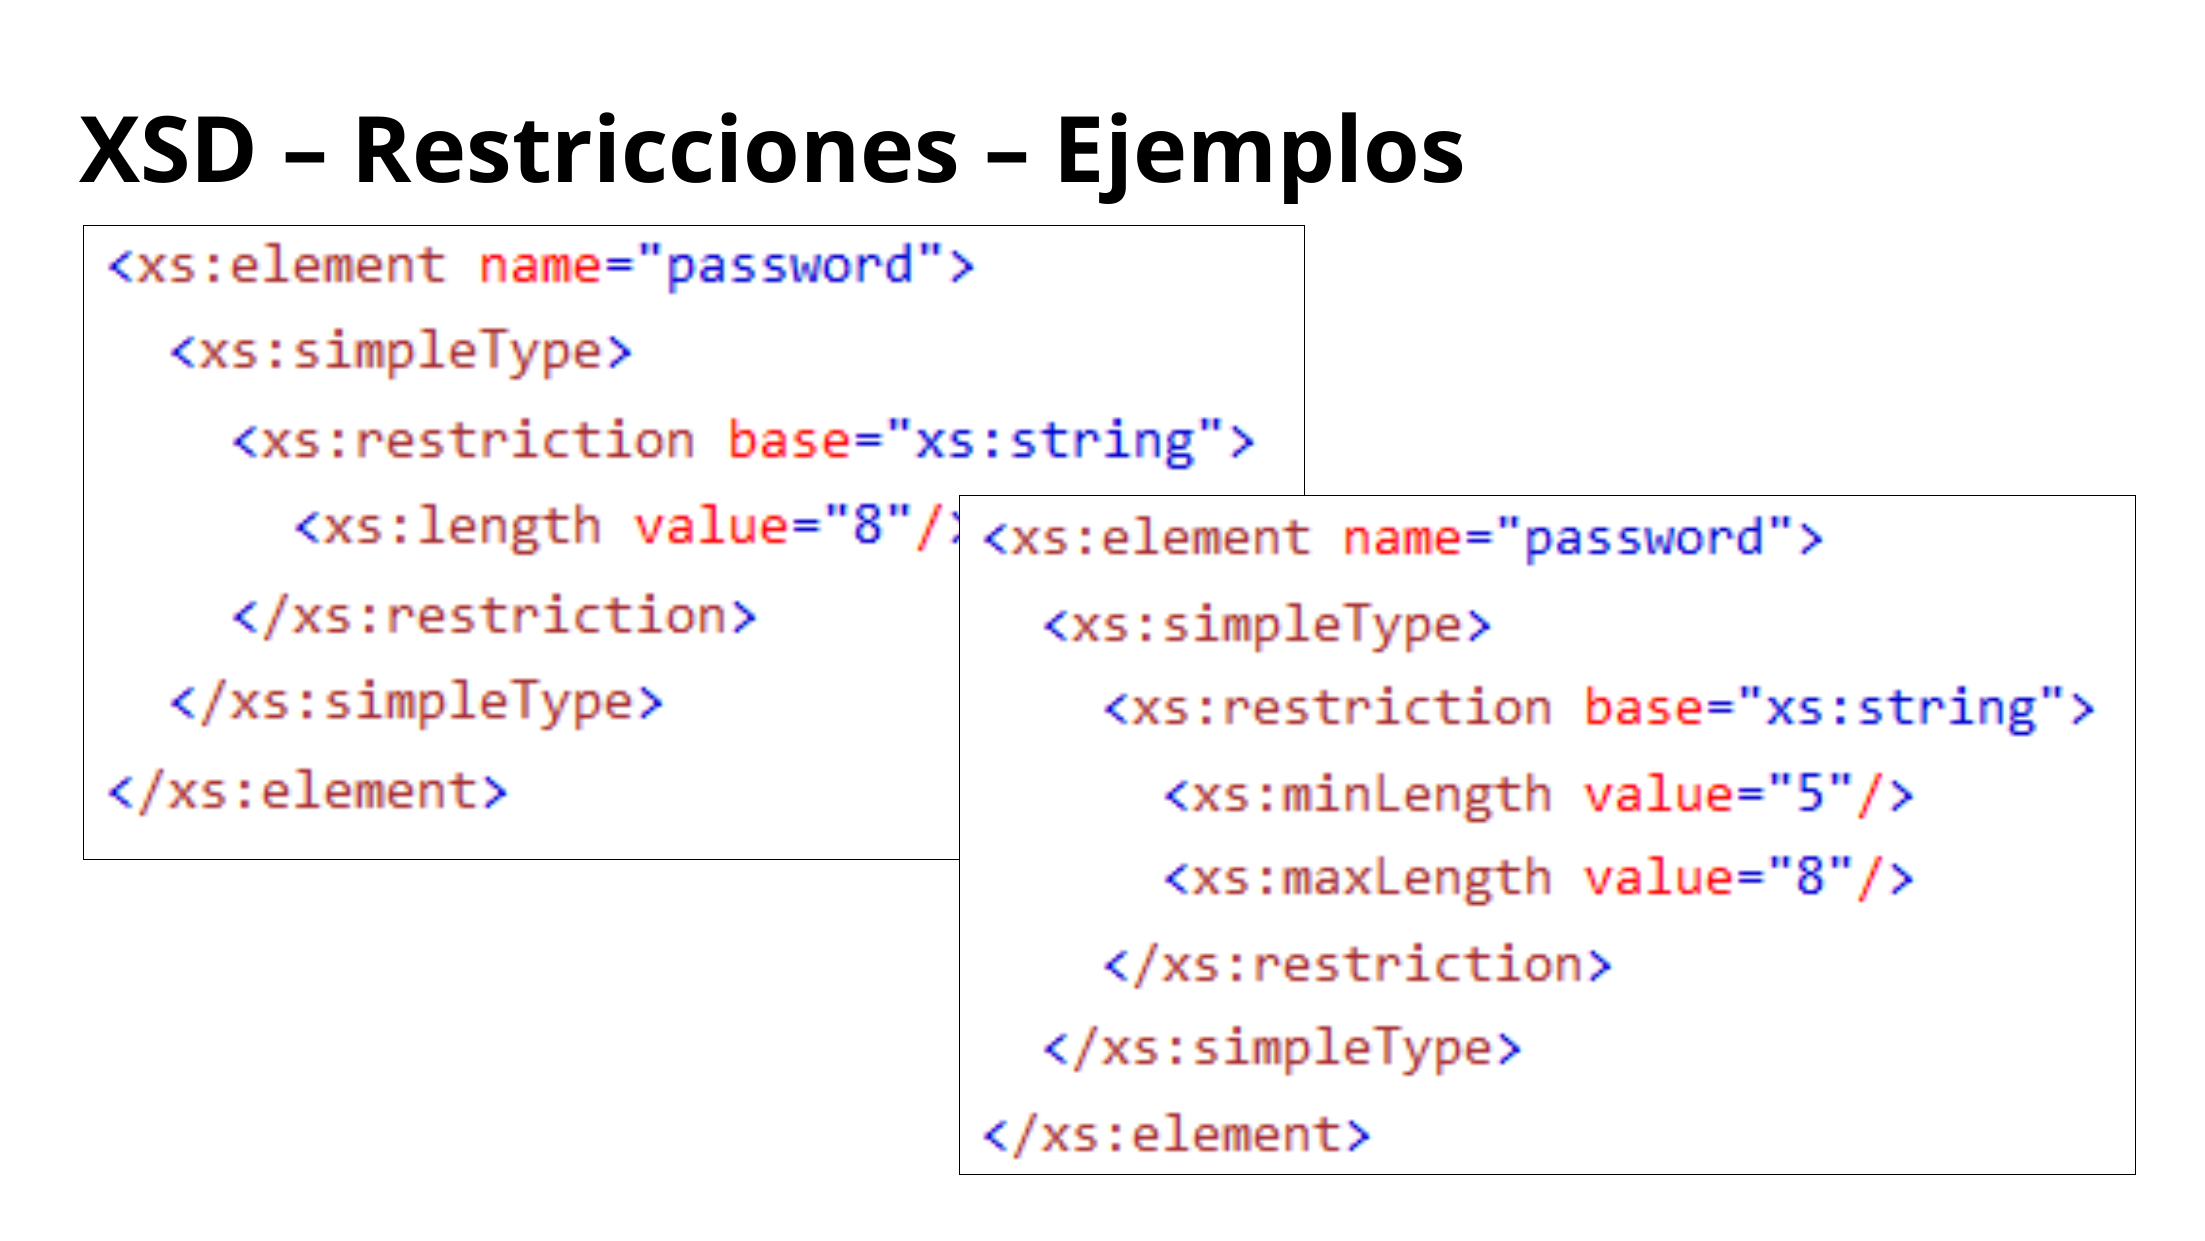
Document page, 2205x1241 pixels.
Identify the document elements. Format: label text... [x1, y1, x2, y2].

title XSD – Restricciones – Ejemplos [79, 41, 2136, 264]
picture [82, 225, 2136, 1175]
